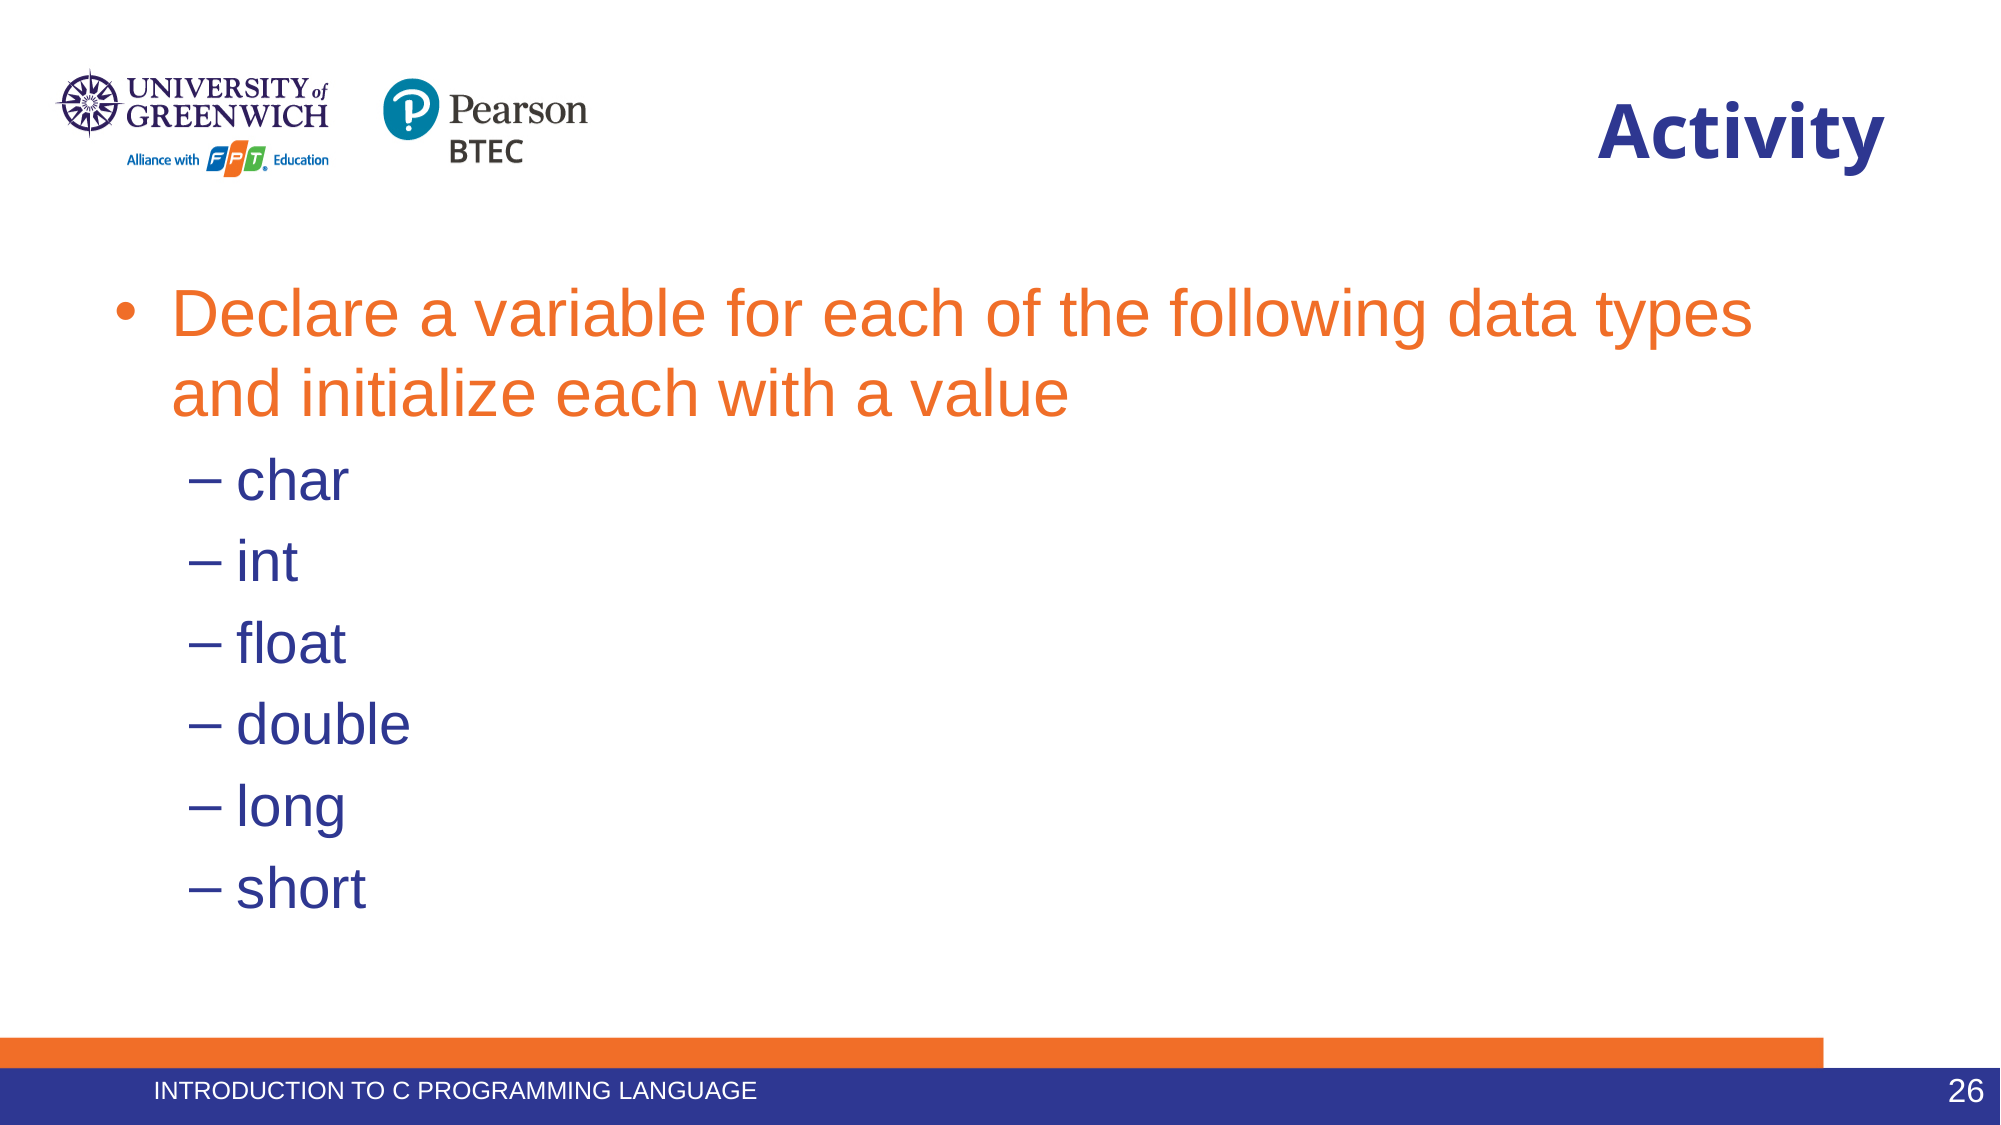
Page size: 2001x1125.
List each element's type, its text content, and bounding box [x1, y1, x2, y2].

list Declare a variable for each of the following data types and initialize each with a value char int float double long short [99, 262, 1900, 1005]
footer Introduction to C programming language [0, 1059, 912, 1120]
slide_number 26 [1838, 1059, 2000, 1120]
title Activity [894, 76, 1900, 209]
picture [0, 0, 2000, 1125]
